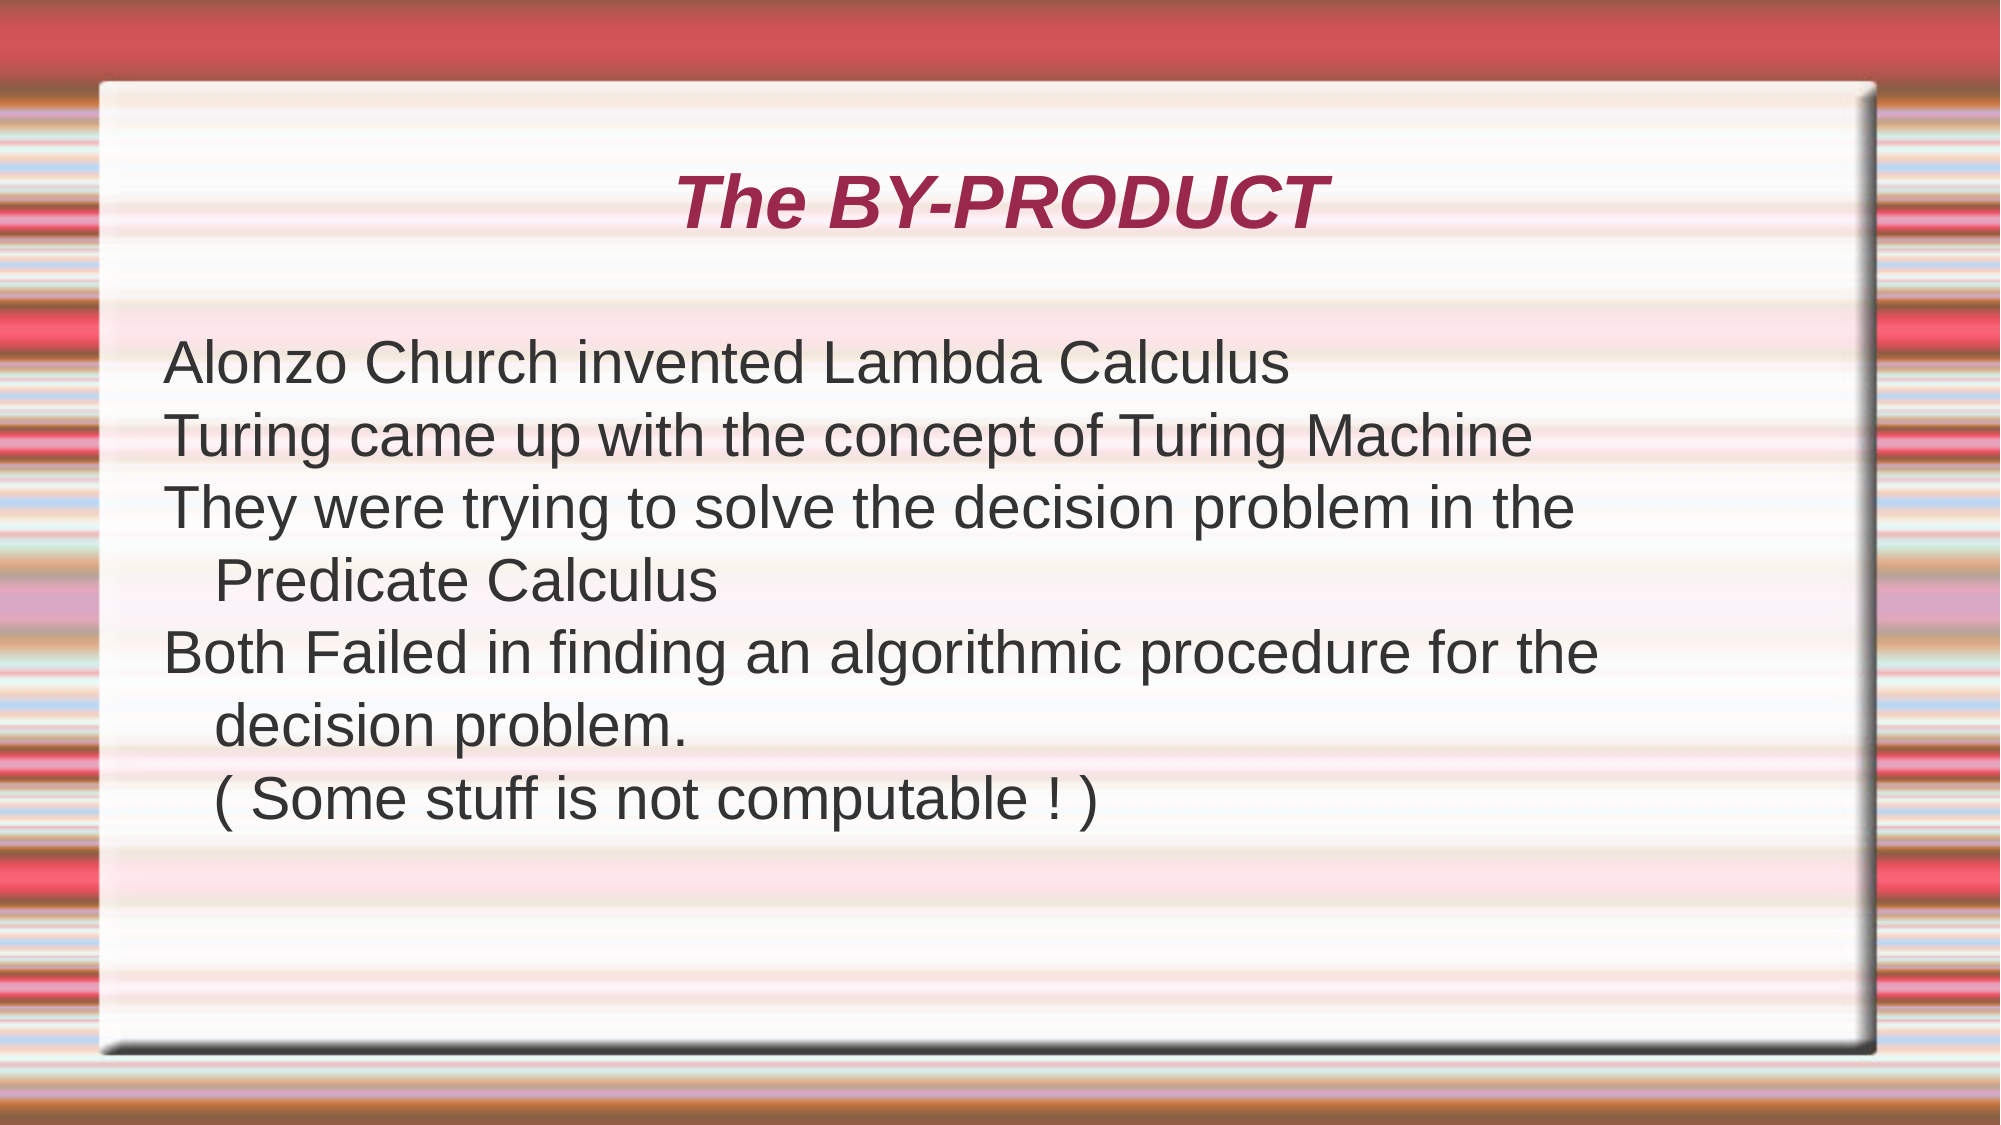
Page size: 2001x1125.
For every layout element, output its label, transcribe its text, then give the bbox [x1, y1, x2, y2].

list Alonzo Church invented Lambda Calculus Turing came up with the concept of Turing Machine They were trying to solve the decision problem in the Predicate Calculus Both Failed in finding an algorithmic procedure for the decision problem. ( Some stuff is not computable ! )‏ [163, 318, 1834, 1027]
title The BY-PRODUCT [147, 104, 1855, 292]
picture [0, 0, 2000, 1125]
